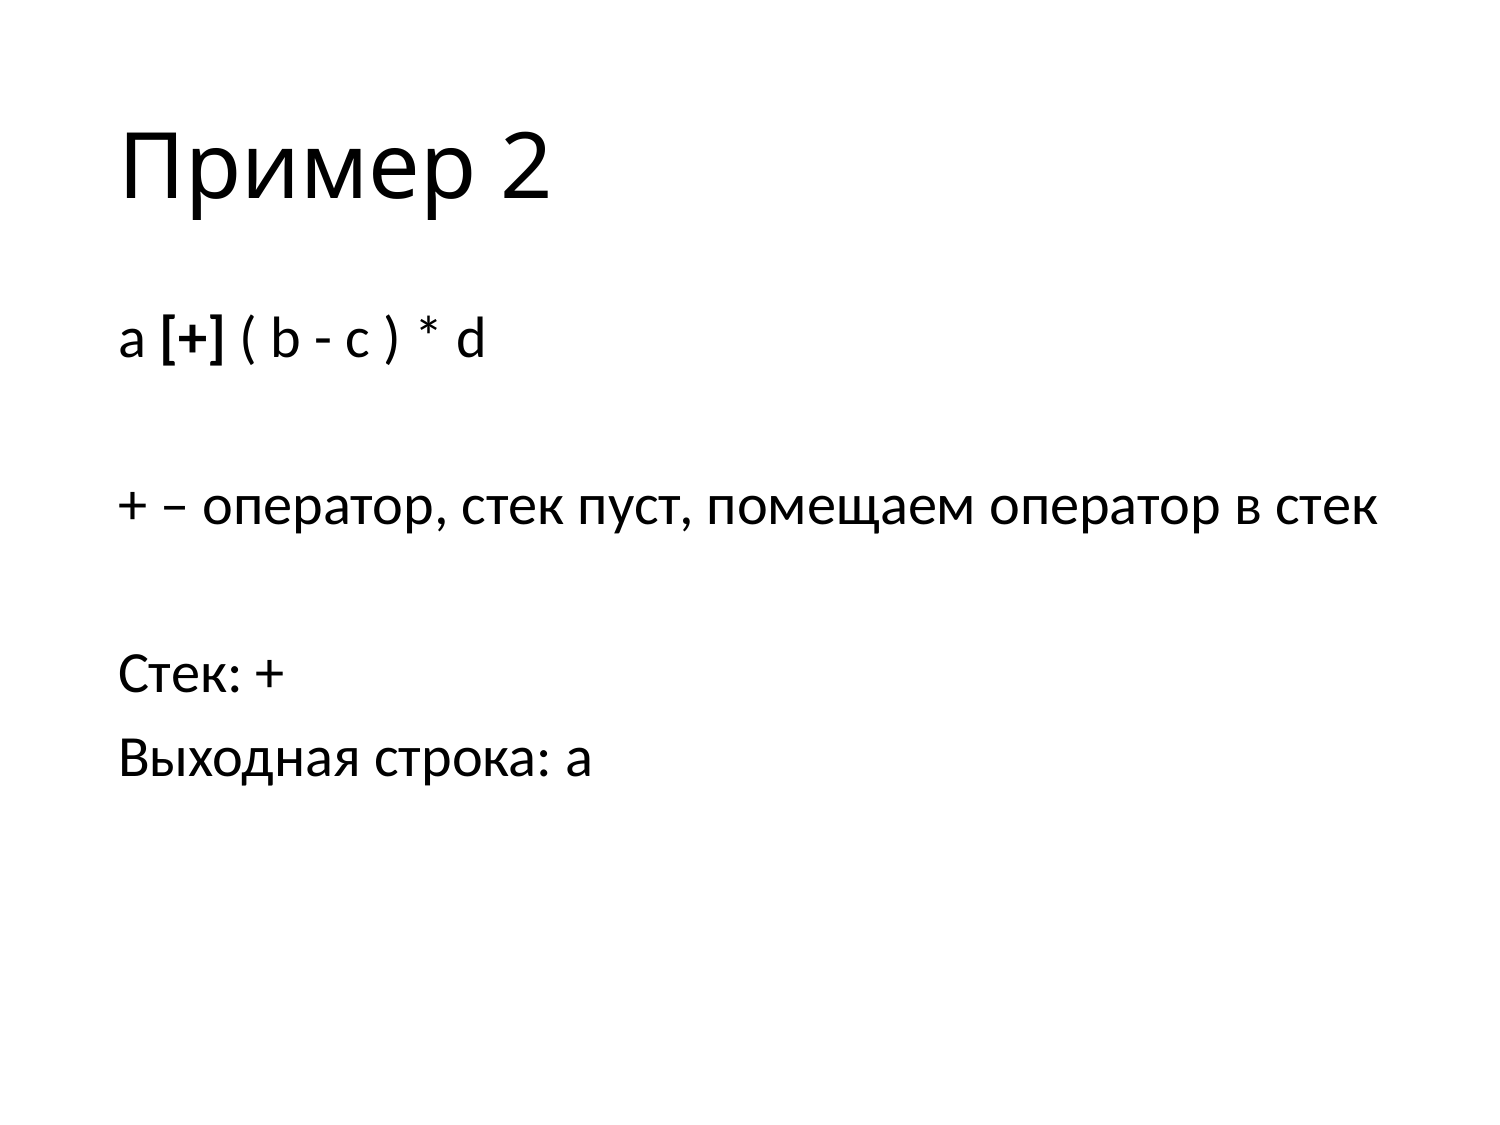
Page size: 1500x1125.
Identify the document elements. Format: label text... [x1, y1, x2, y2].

list a [+] ( b - c ) * d + – оператор, стек пуст, помещаем оператор в стек Стек: + Выходная строка: a [103, 299, 1397, 1014]
title Пример 2 [103, 59, 1397, 278]
